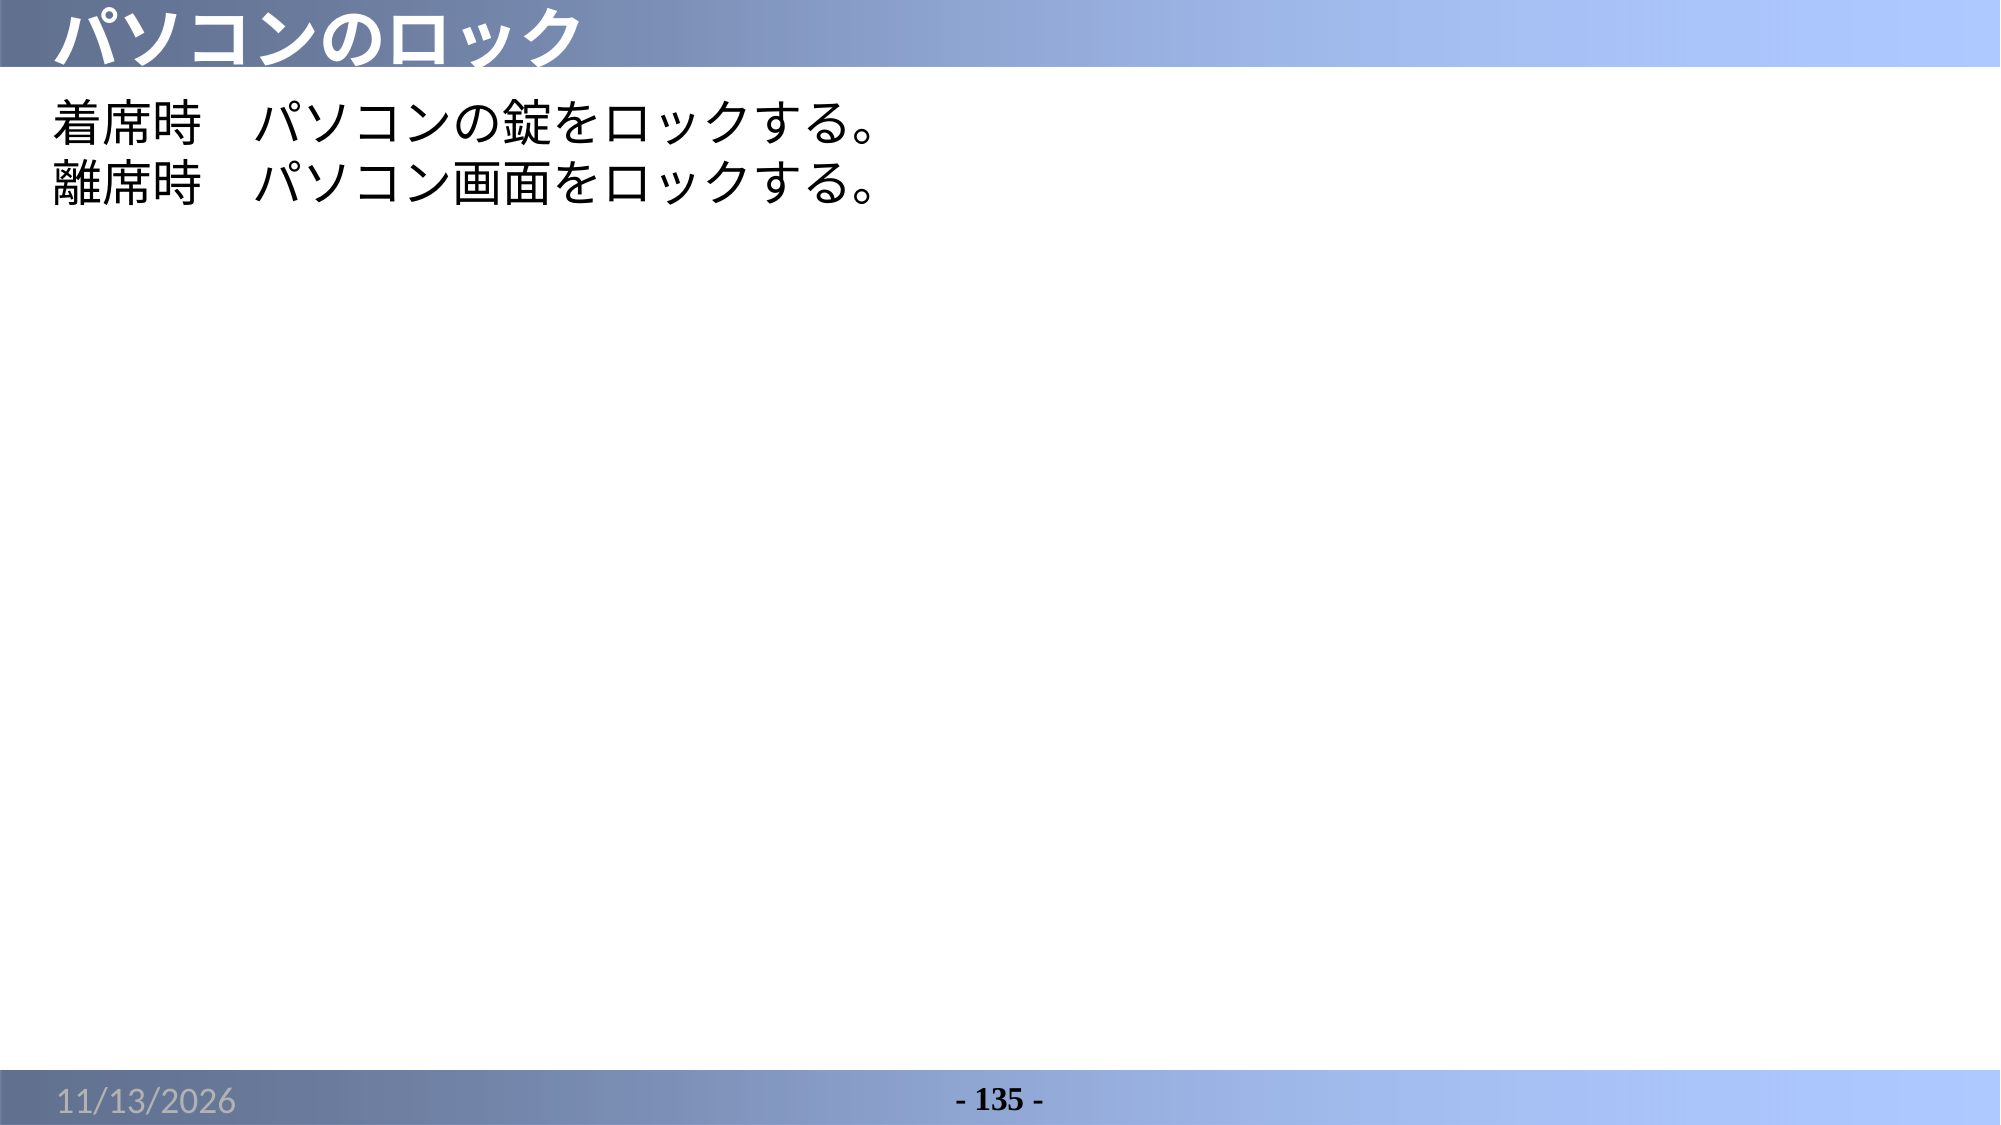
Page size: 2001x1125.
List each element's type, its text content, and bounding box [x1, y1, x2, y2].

title パソコンのロック [52, 0, 1946, 78]
list 着席時 パソコンの錠をロックする。 離席時 パソコン画面をロックする。 [52, 91, 1946, 213]
slide_number - 135 - [934, 1078, 1063, 1117]
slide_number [55, 1076, 516, 1122]
